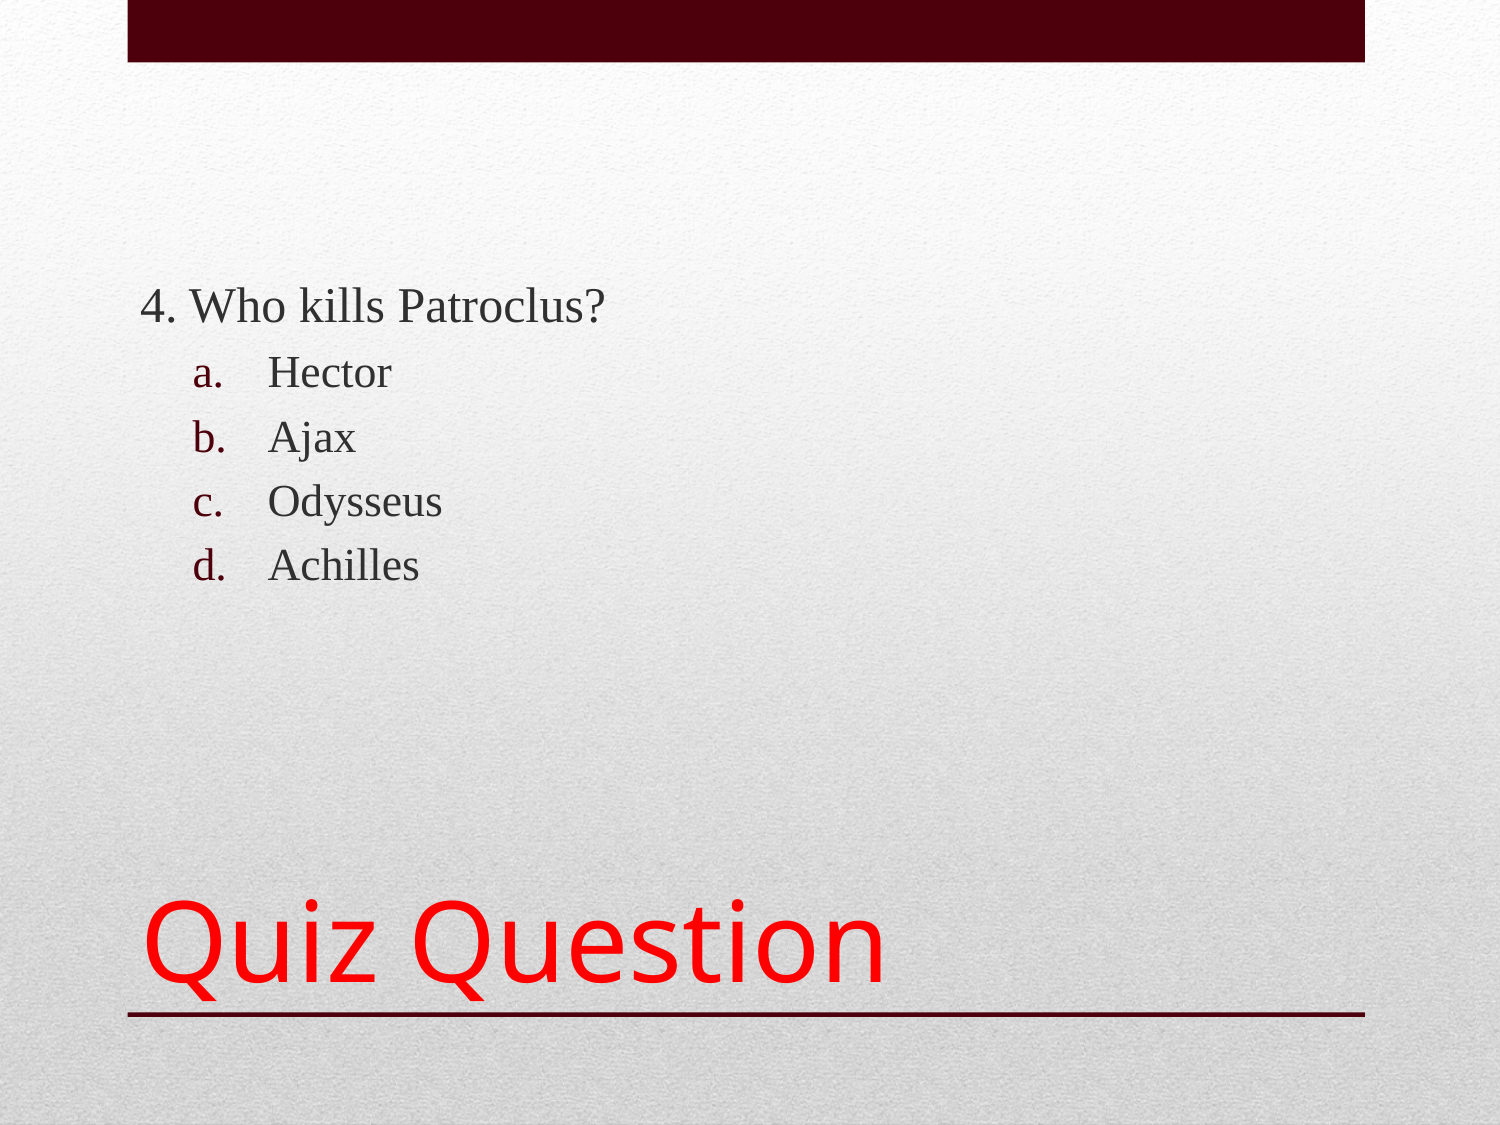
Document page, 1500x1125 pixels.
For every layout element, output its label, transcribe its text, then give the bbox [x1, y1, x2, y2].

list 4. Who kills Patroclus? Hector Ajax Odysseus Achilles [125, 112, 1363, 750]
title Quiz Question [125, 750, 1238, 1013]
